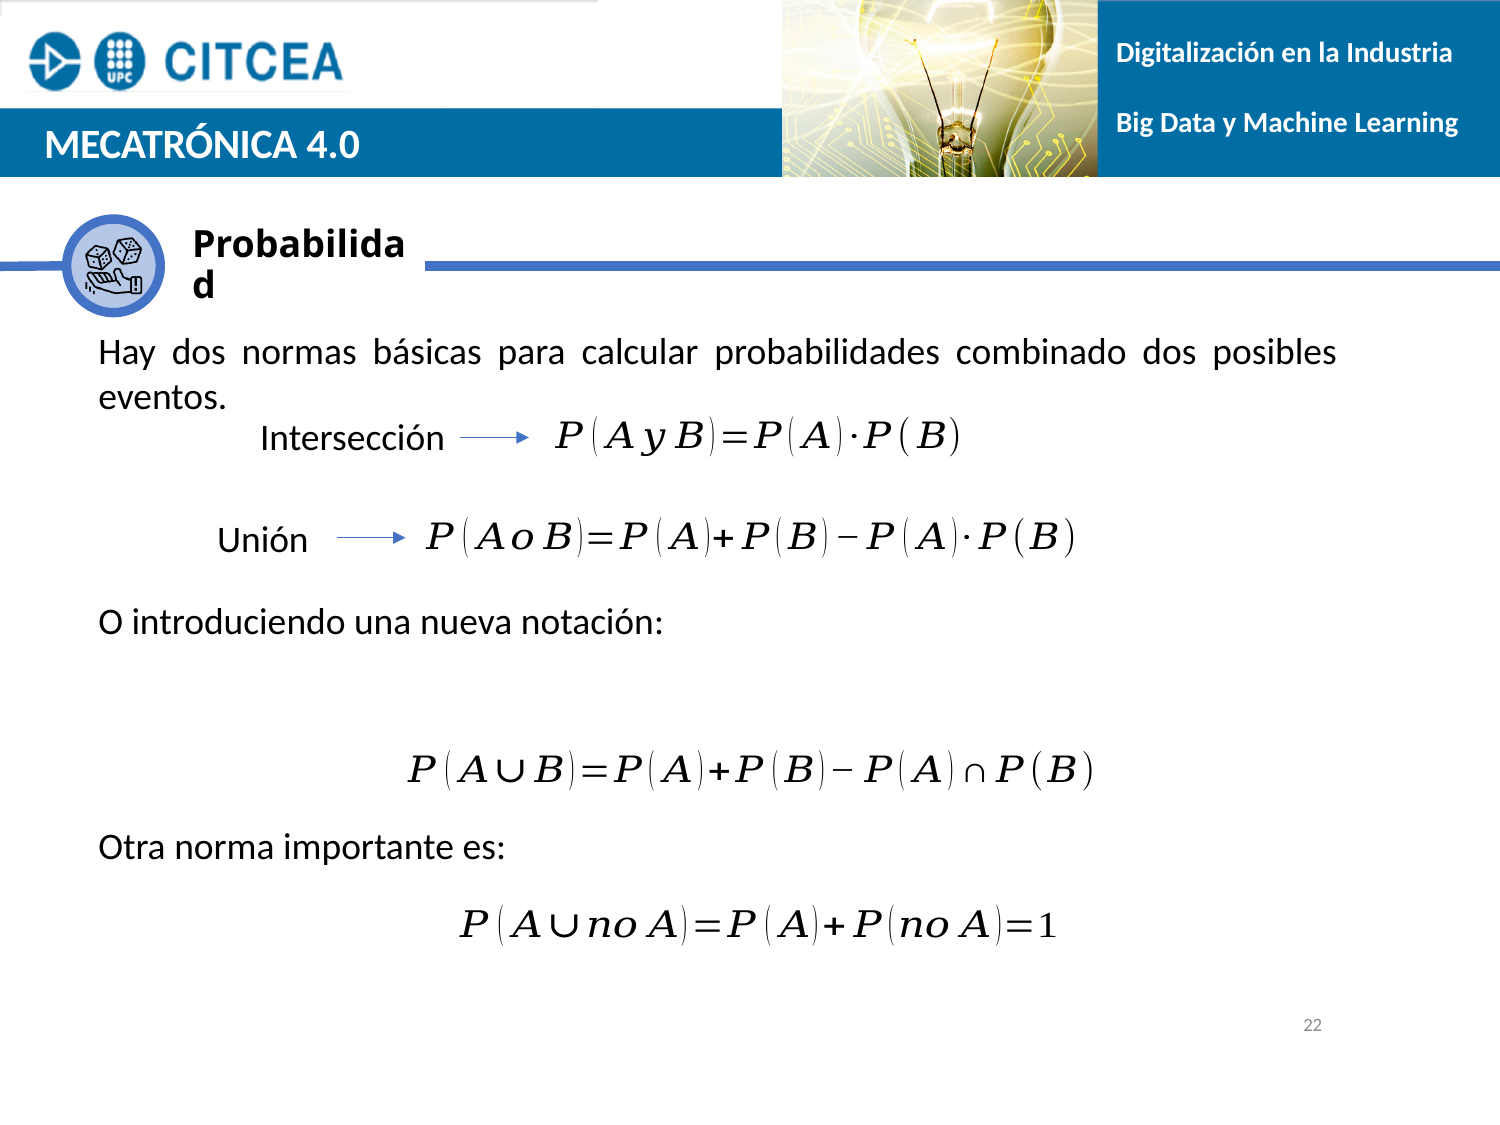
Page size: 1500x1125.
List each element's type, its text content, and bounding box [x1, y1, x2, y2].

text_box Probabilidad [177, 203, 425, 329]
slide_number 22 [999, 993, 1338, 1054]
text_box Unión [202, 507, 337, 568]
text_box Intersección [245, 405, 492, 466]
picture [0, 0, 598, 108]
picture [83, 235, 144, 296]
picture [782, 0, 1500, 177]
text_box [66, 218, 161, 314]
